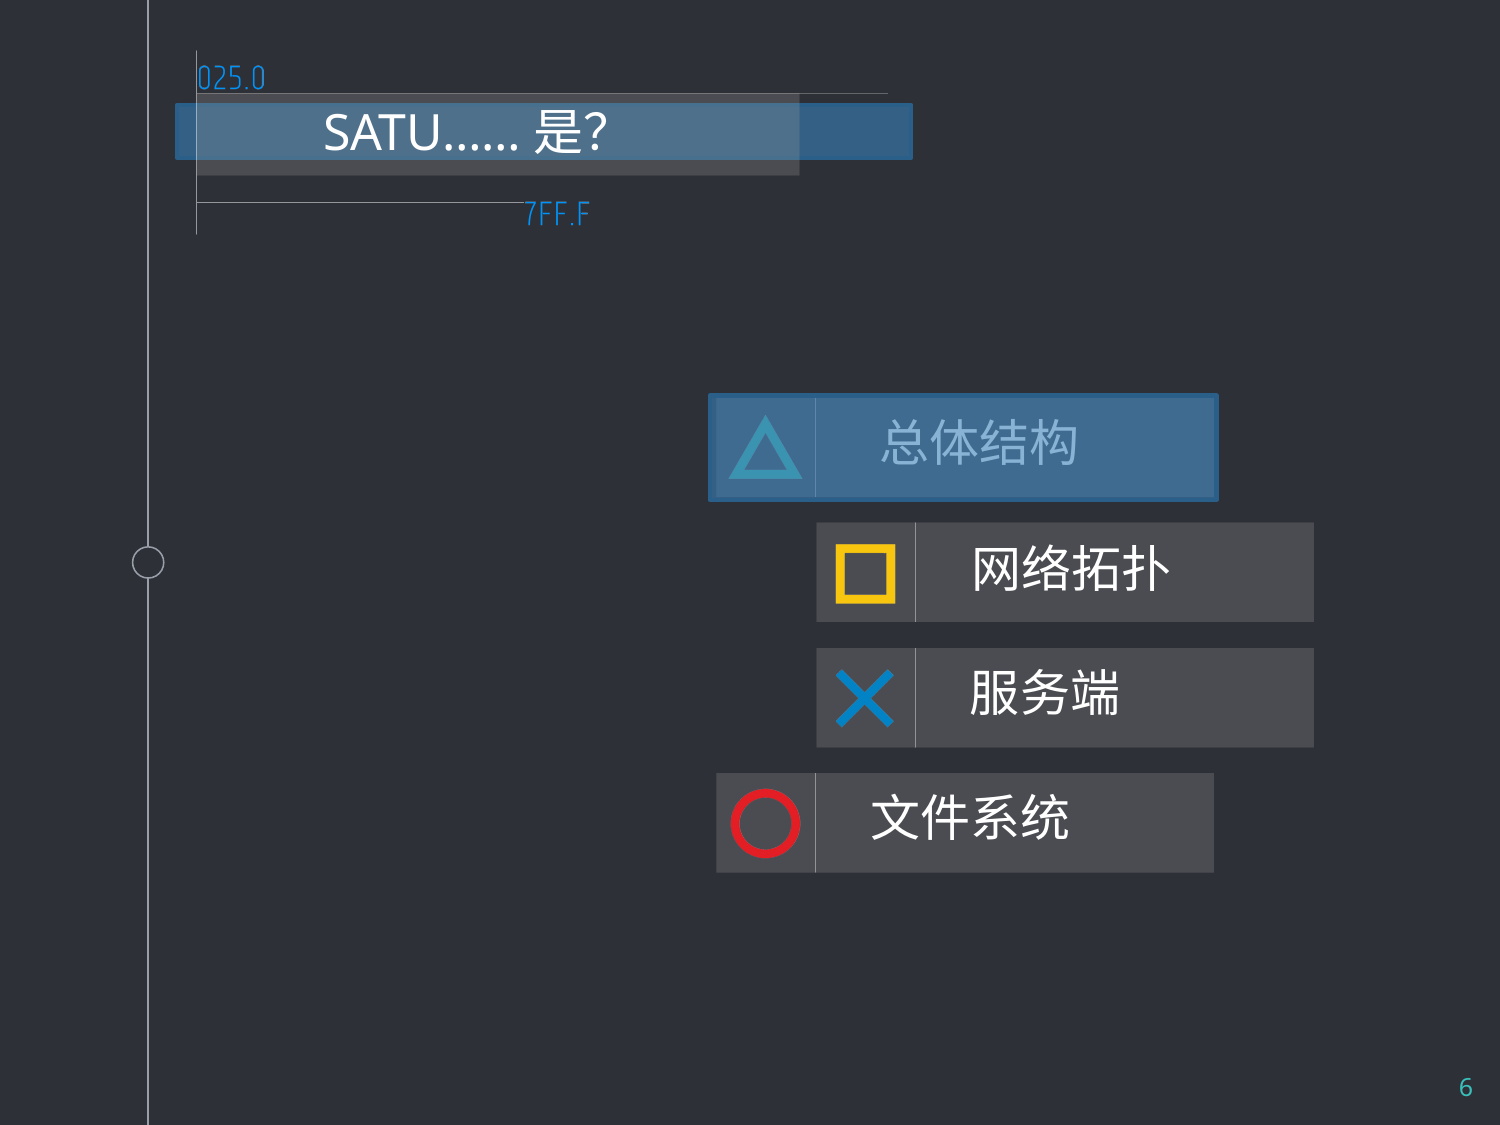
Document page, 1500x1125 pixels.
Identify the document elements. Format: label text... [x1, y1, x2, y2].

picture [69, 0, 1404, 909]
slide_number 6 [1398, 1056, 1489, 1125]
